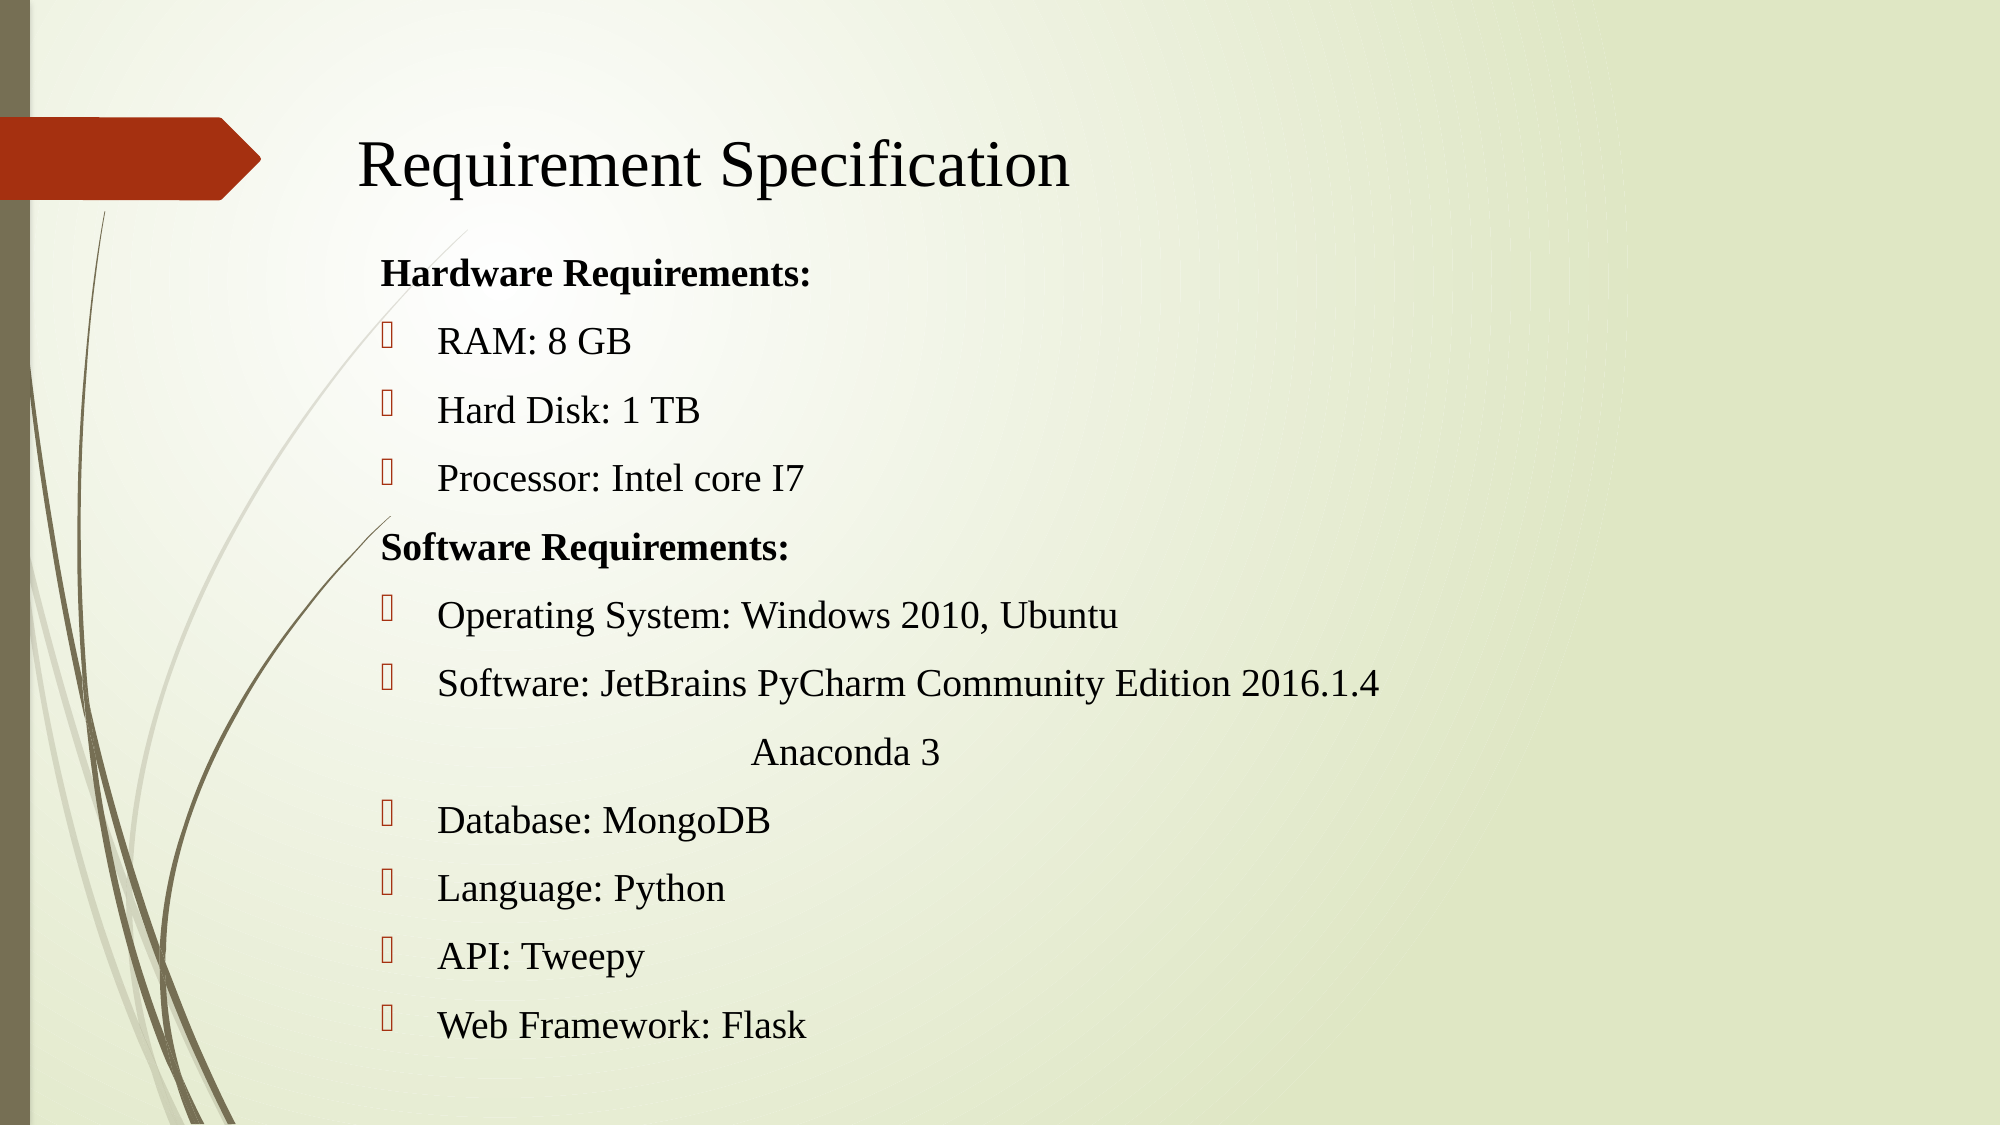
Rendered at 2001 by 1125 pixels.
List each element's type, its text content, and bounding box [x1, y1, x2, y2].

text_box Requirement Specification [342, 112, 1784, 208]
list Hardware Requirements: RAM: 8 GB Hard Disk: 1 TB Processor: Intel core I7 Software Requirements: Operating System: Windows 2010, Ubuntu Software: JetBrains PyCharm Community Edition 2016.1.4 Anaconda 3 Database: MongoDB Language: Python API: Tweepy Web Framework: Flask [365, 239, 1828, 1082]
